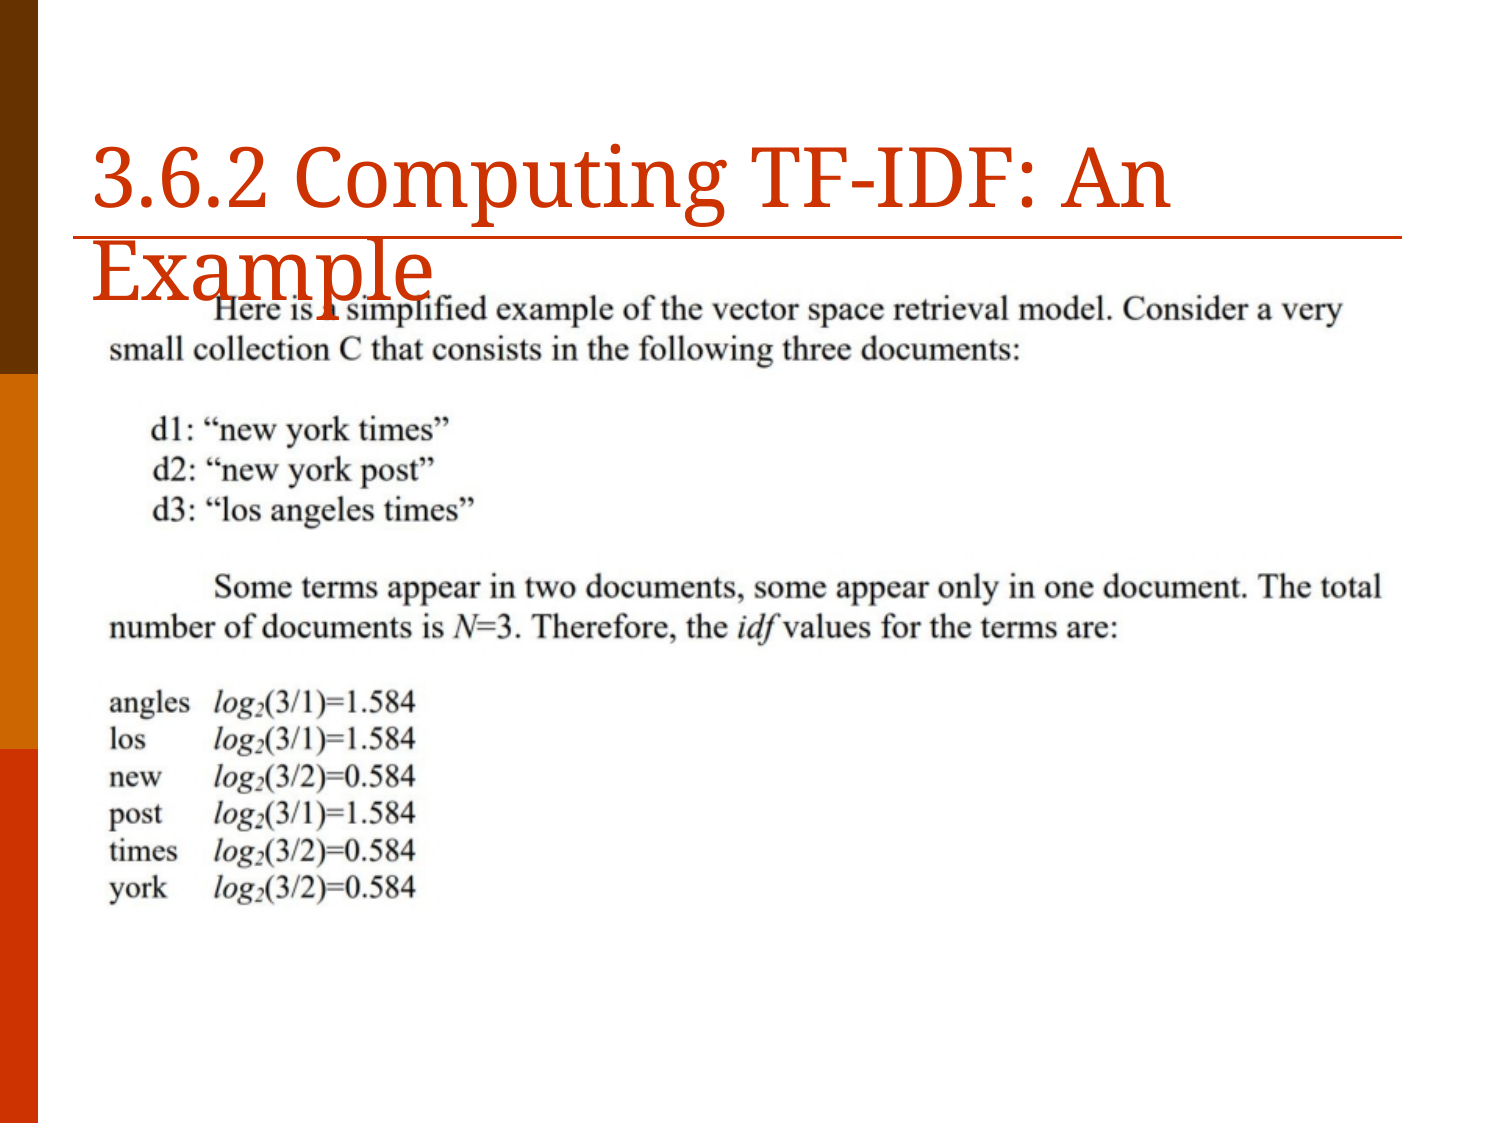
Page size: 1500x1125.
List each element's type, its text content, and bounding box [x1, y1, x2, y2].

picture [64, 278, 1394, 913]
text_box 3.6.2 Computing TF-IDF: An Example [90, 129, 1369, 277]
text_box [0, 0, 38, 1124]
